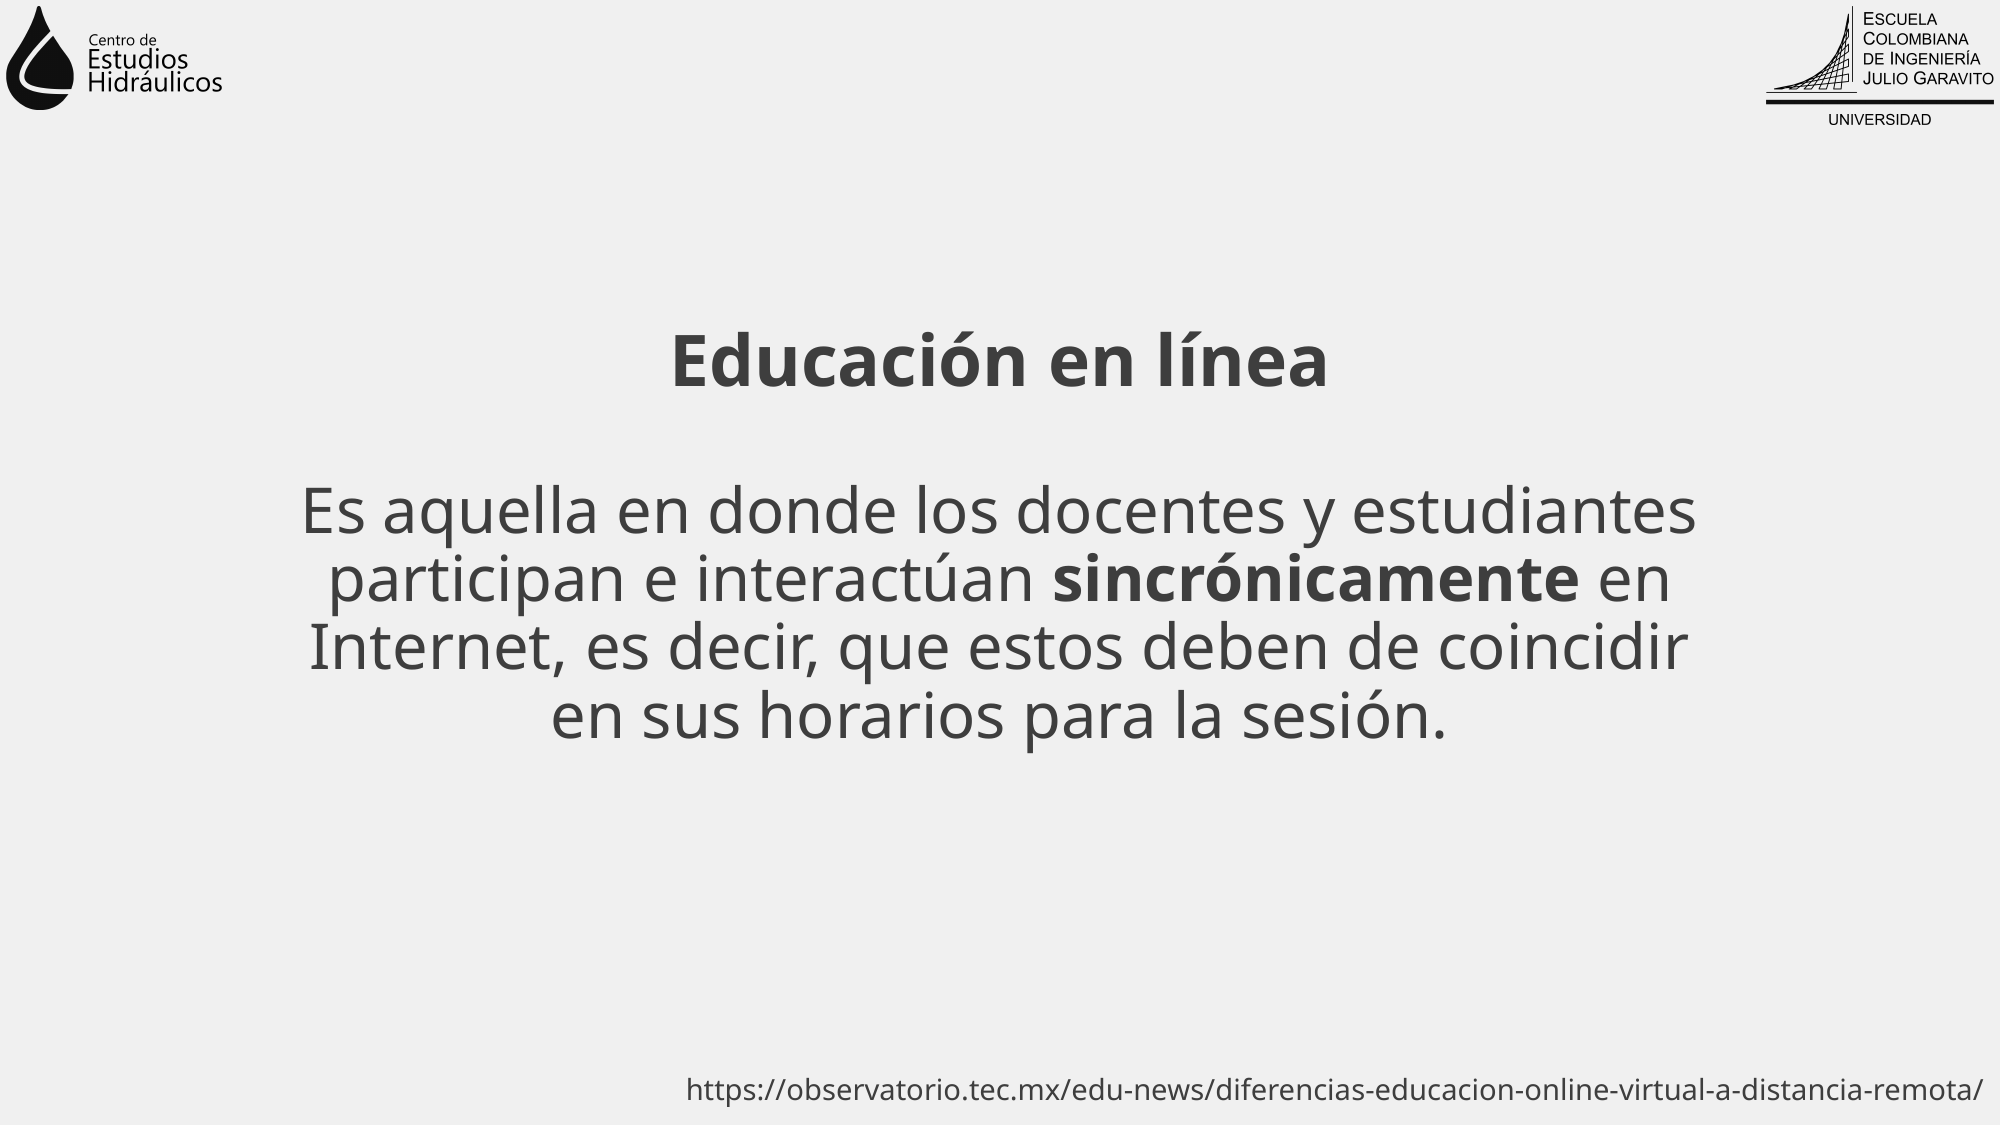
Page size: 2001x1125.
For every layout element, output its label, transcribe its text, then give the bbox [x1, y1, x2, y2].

text_box https://observatorio.tec.mx/edu-news/diferencias-educacion-online-virtual-a-distancia-remota/ [0, 1067, 2000, 1125]
picture [6, 6, 222, 110]
title Educación en línea Es aquella en donde los docentes y estudiantes participan e interactúan sincrónicamente en Internet, es decir, que estos deben de coincidir en sus horarios para la sesión. [254, 317, 1746, 808]
picture [1766, 6, 1994, 125]
